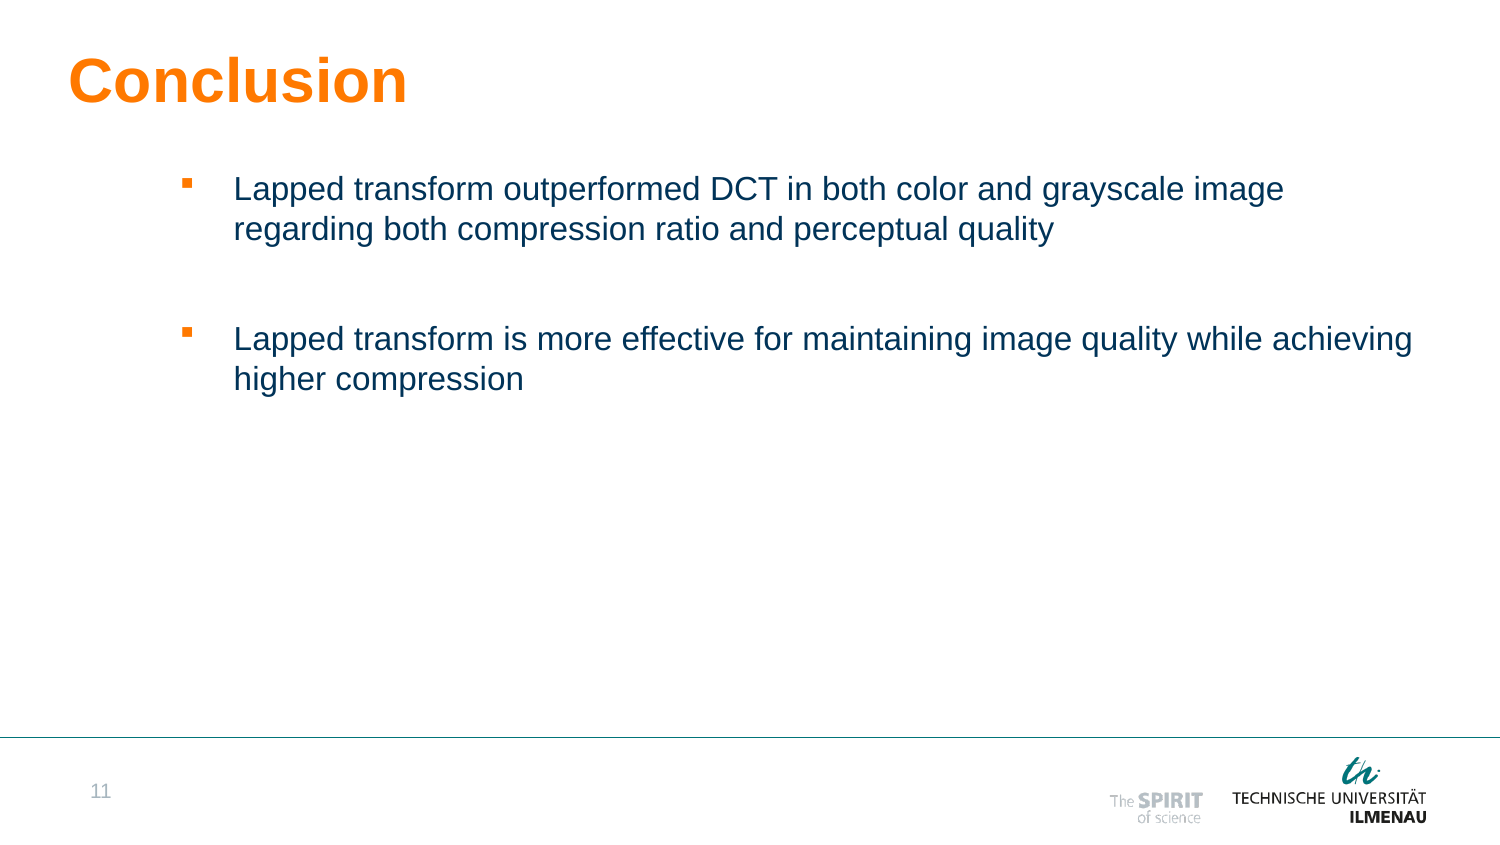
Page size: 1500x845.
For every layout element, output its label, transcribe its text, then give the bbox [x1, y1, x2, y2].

slide_number 11 [41, 777, 112, 803]
list Lapped transform outperformed DCT in both color and grayscale image regarding both compression ratio and perceptual quality Lapped transform is more effective for maintaining image quality while achieving higher compression [68, 159, 1431, 710]
picture [1101, 752, 1426, 829]
title Conclusion [68, 40, 1432, 116]
